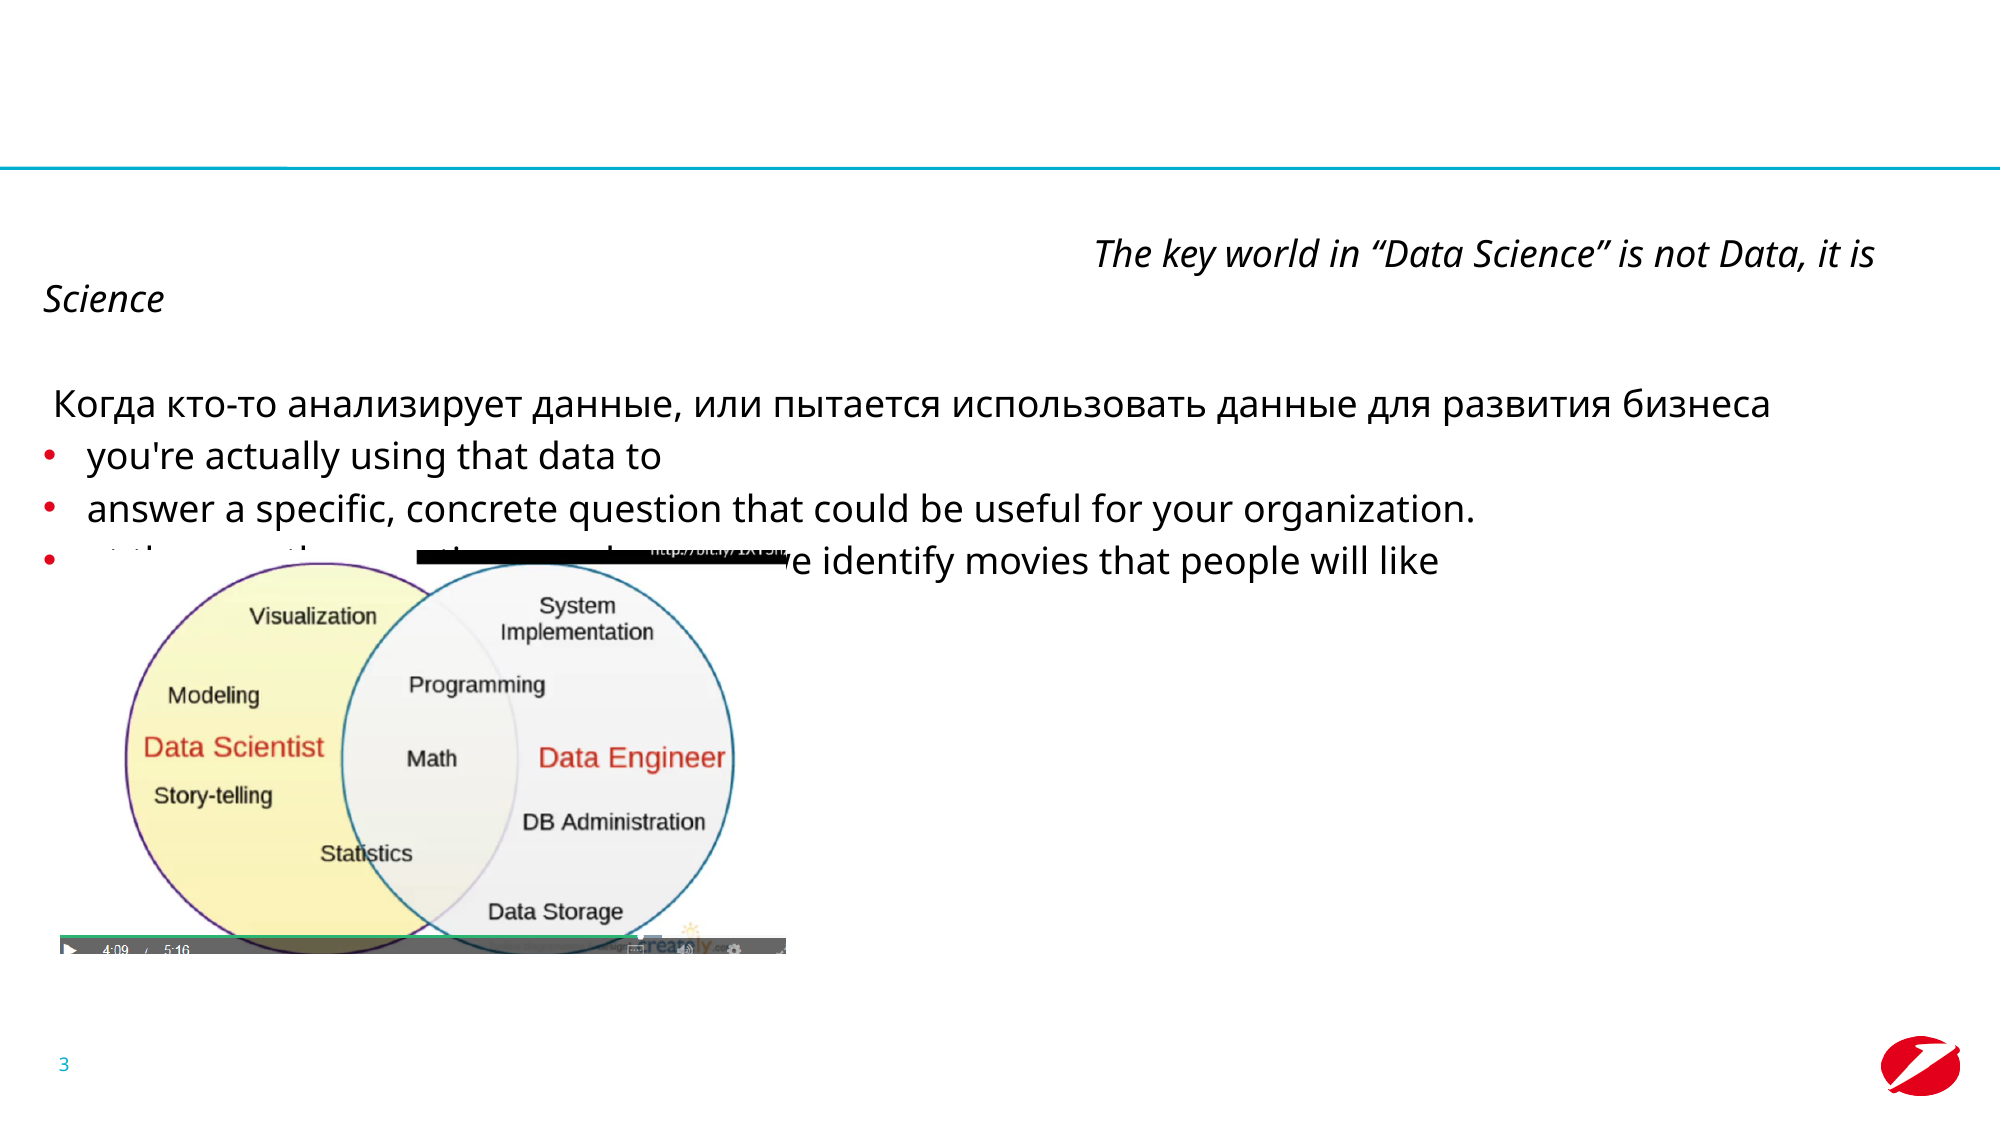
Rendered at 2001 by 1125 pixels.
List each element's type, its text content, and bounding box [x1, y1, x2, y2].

list The key world in “Data Science” is not Data, it is Science Когда кто-то анализирует данные, или пытается использовать данные для развития бизнеса you're actually using that data to answer a specific, concrete question that could be useful for your organization. at the core the question was, how can we identify movies that people will like [43, 184, 1934, 1000]
picture [1881, 1036, 1960, 1096]
picture [59, 550, 786, 954]
slide_number 3 [59, 1036, 119, 1096]
